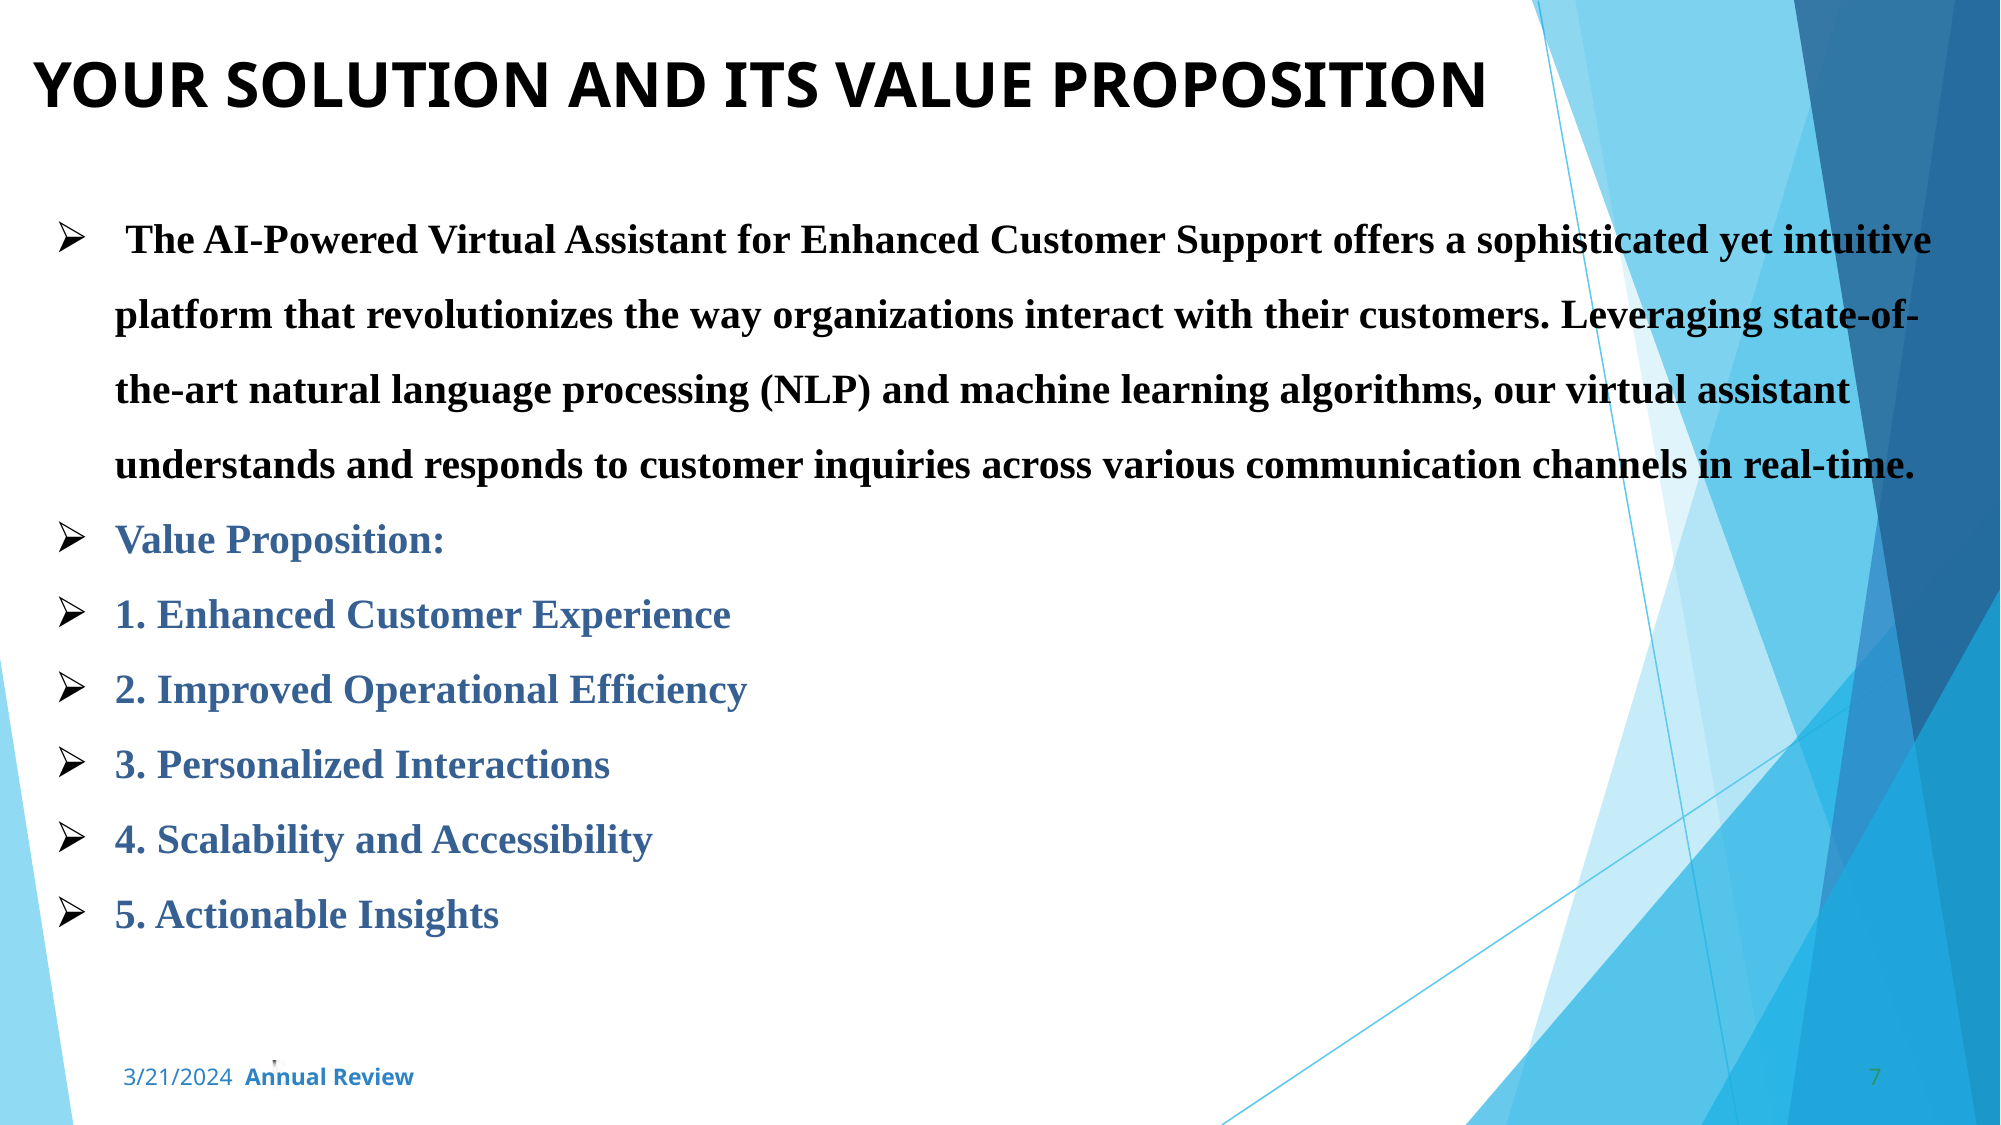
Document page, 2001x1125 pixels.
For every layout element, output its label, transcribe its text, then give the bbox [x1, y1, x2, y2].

slide_number ‹#› [1849, 1061, 1890, 1125]
text_box The AI-Powered Virtual Assistant for Enhanced Customer Support offers a sophisticated yet intuitive platform that revolutionizes the way organizations interact with their customers. Leveraging state-of-the-art natural language processing (NLP) and machine learning algorithms, our virtual assistant understands and responds to customer inquiries across various communication channels in real-time. Value Proposition: 1. Enhanced Customer Experience 2. Improved Operational Efficiency 3. Personalized Interactions 4. Scalability and Accessibility 5. Actionable Insights [24, 179, 1988, 945]
title YOUR SOLUTION AND ITS VALUE PROPOSITION [31, 0, 1982, 179]
picture [110, 1060, 463, 1094]
